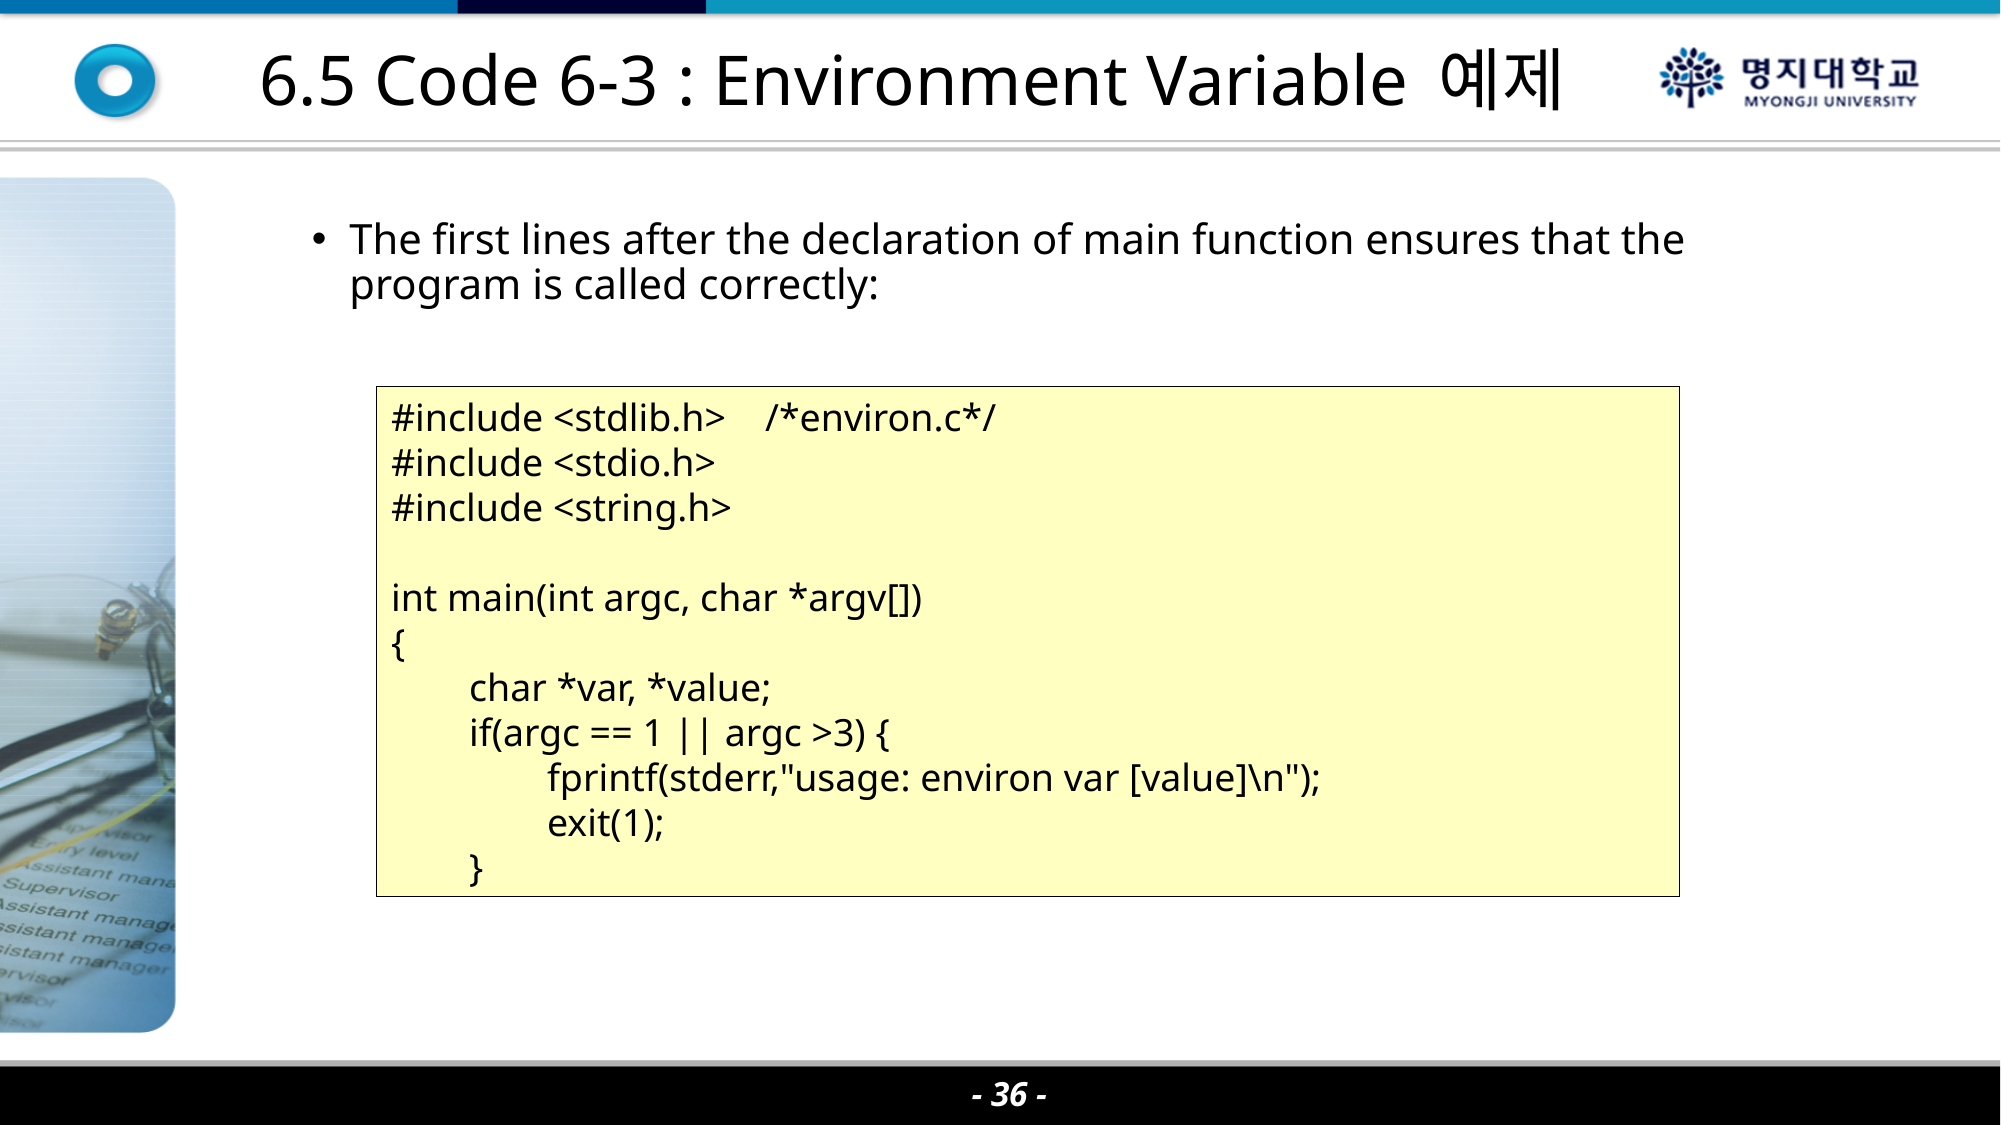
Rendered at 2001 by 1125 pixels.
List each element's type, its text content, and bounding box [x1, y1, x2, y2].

title 6.5 Code 6-3 : Environment Variable 예제 [244, 38, 1891, 129]
text_box - 36 - [913, 1065, 1106, 1125]
text_box #include <stdlib.h> /*environ.c*/ #include <stdio.h> #include <string.h> int main(int argc, char *argv[]) { char *var, *value; if(argc == 1 || argc >3) { fprintf(stderr,"usage: environ var [value]\n"); exit(1); } [376, 386, 1680, 897]
picture [0, 0, 2001, 1125]
list The first lines after the declaration of main function ensures that the program is called correctly: [296, 210, 1762, 330]
